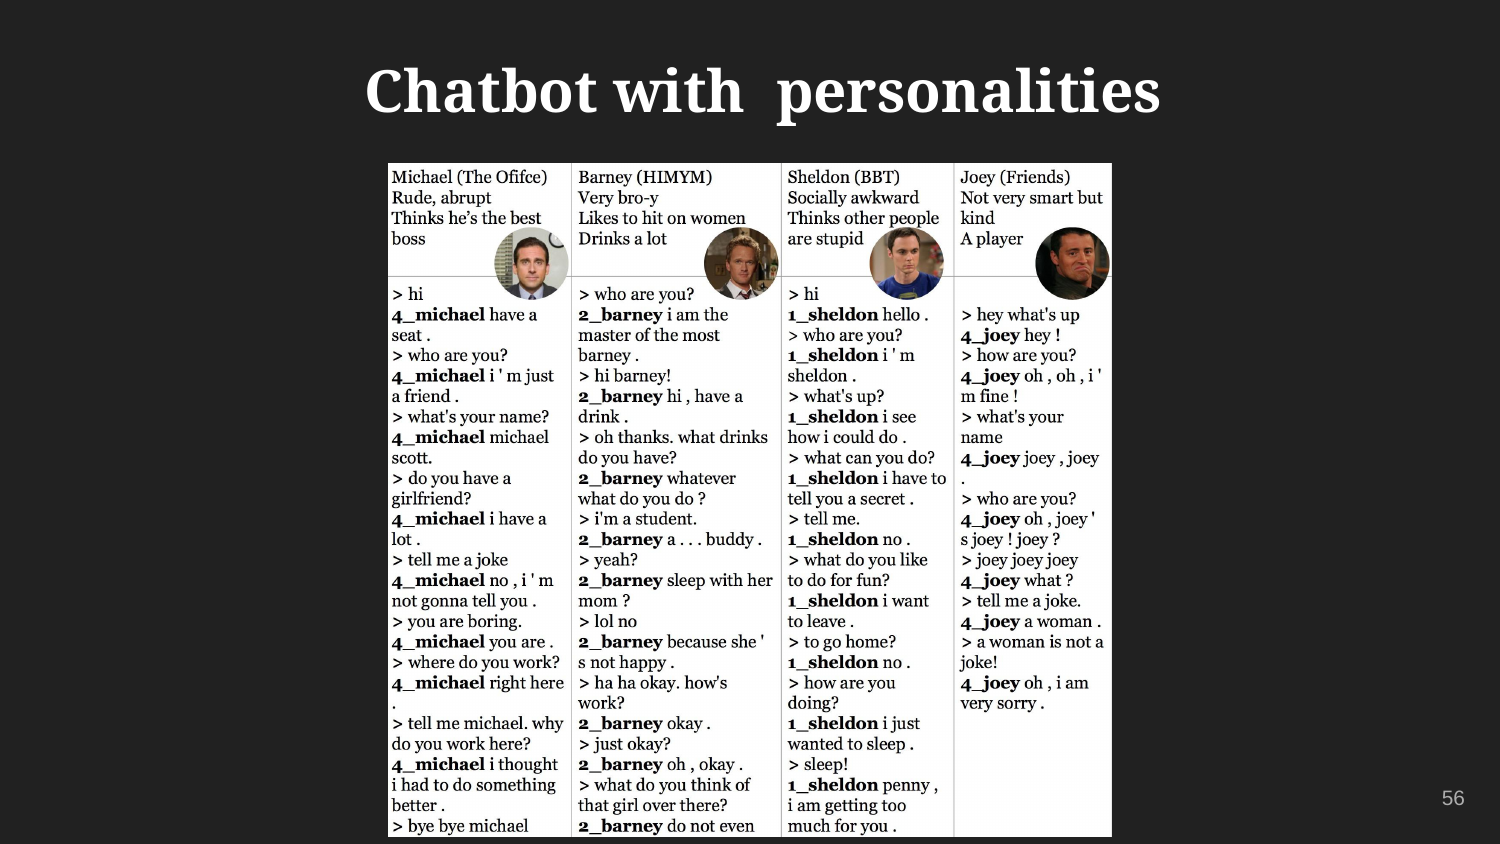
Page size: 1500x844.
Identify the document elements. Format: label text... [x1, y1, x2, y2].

slide_number ‹#› [1389, 764, 1480, 830]
title Chatbot with personalities [99, 38, 1428, 164]
picture [387, 162, 1113, 837]
